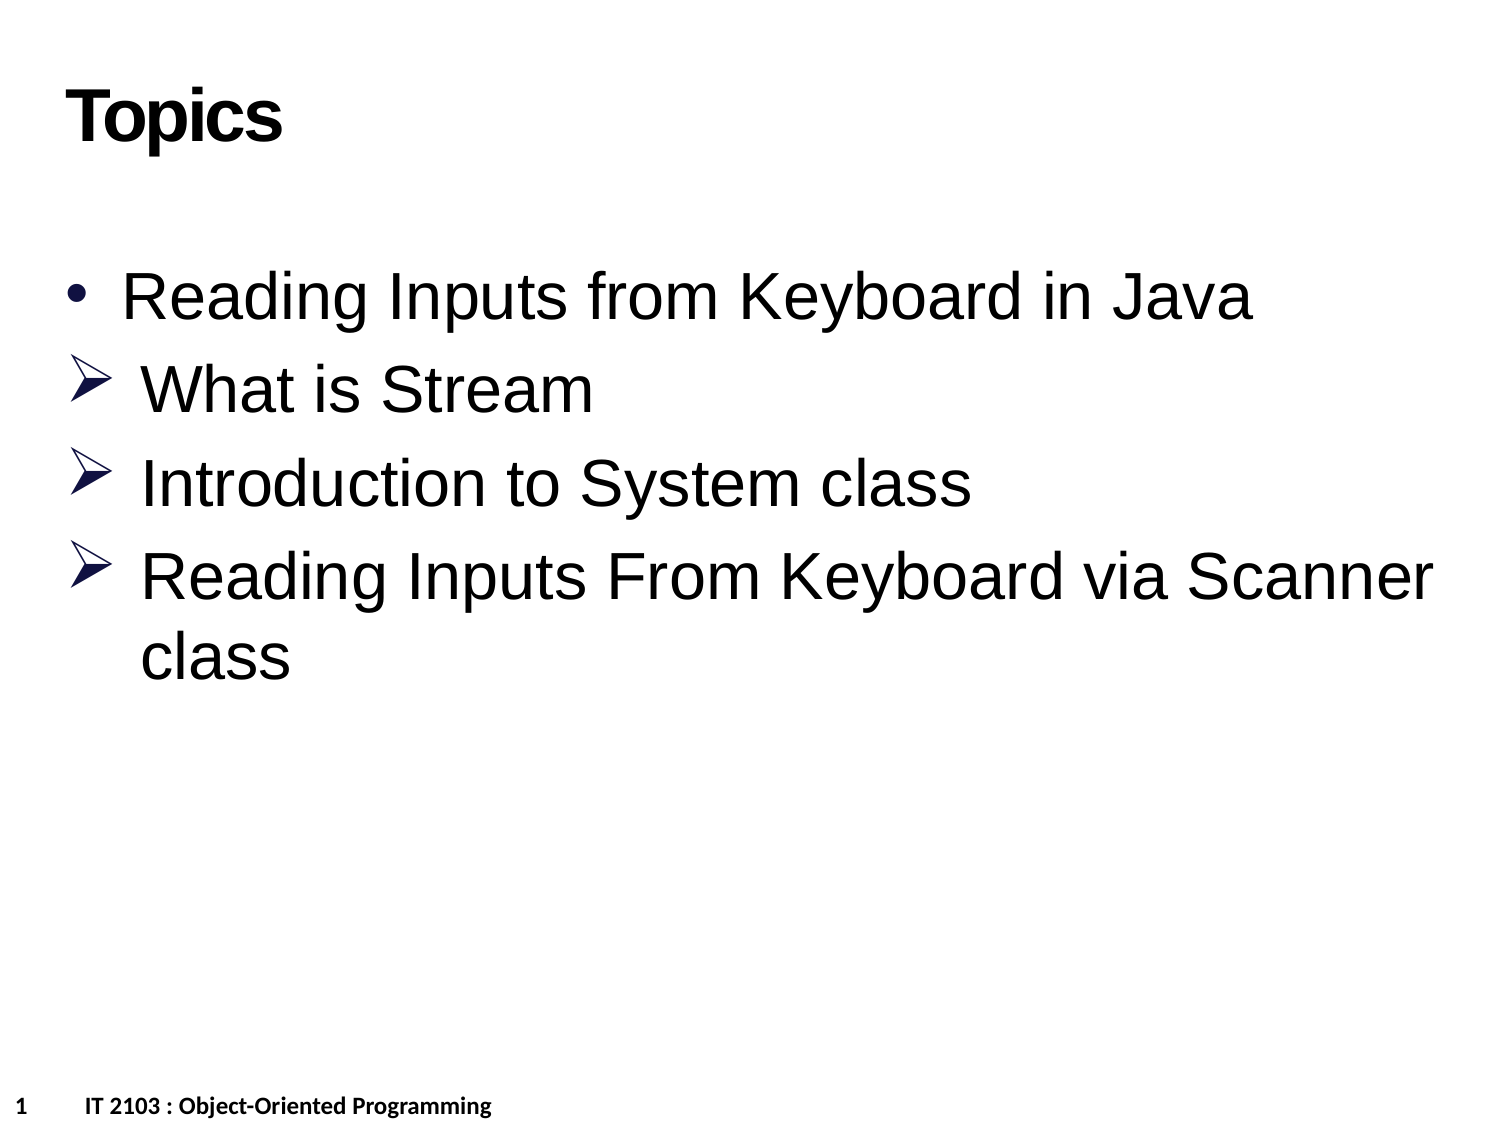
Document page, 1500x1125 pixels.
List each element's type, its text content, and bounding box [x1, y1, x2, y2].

list Topics [50, 24, 1088, 213]
list Reading Inputs from Keyboard in Java What is Stream Introduction to System class Reading Inputs From Keyboard via Scanner class [50, 245, 1483, 988]
